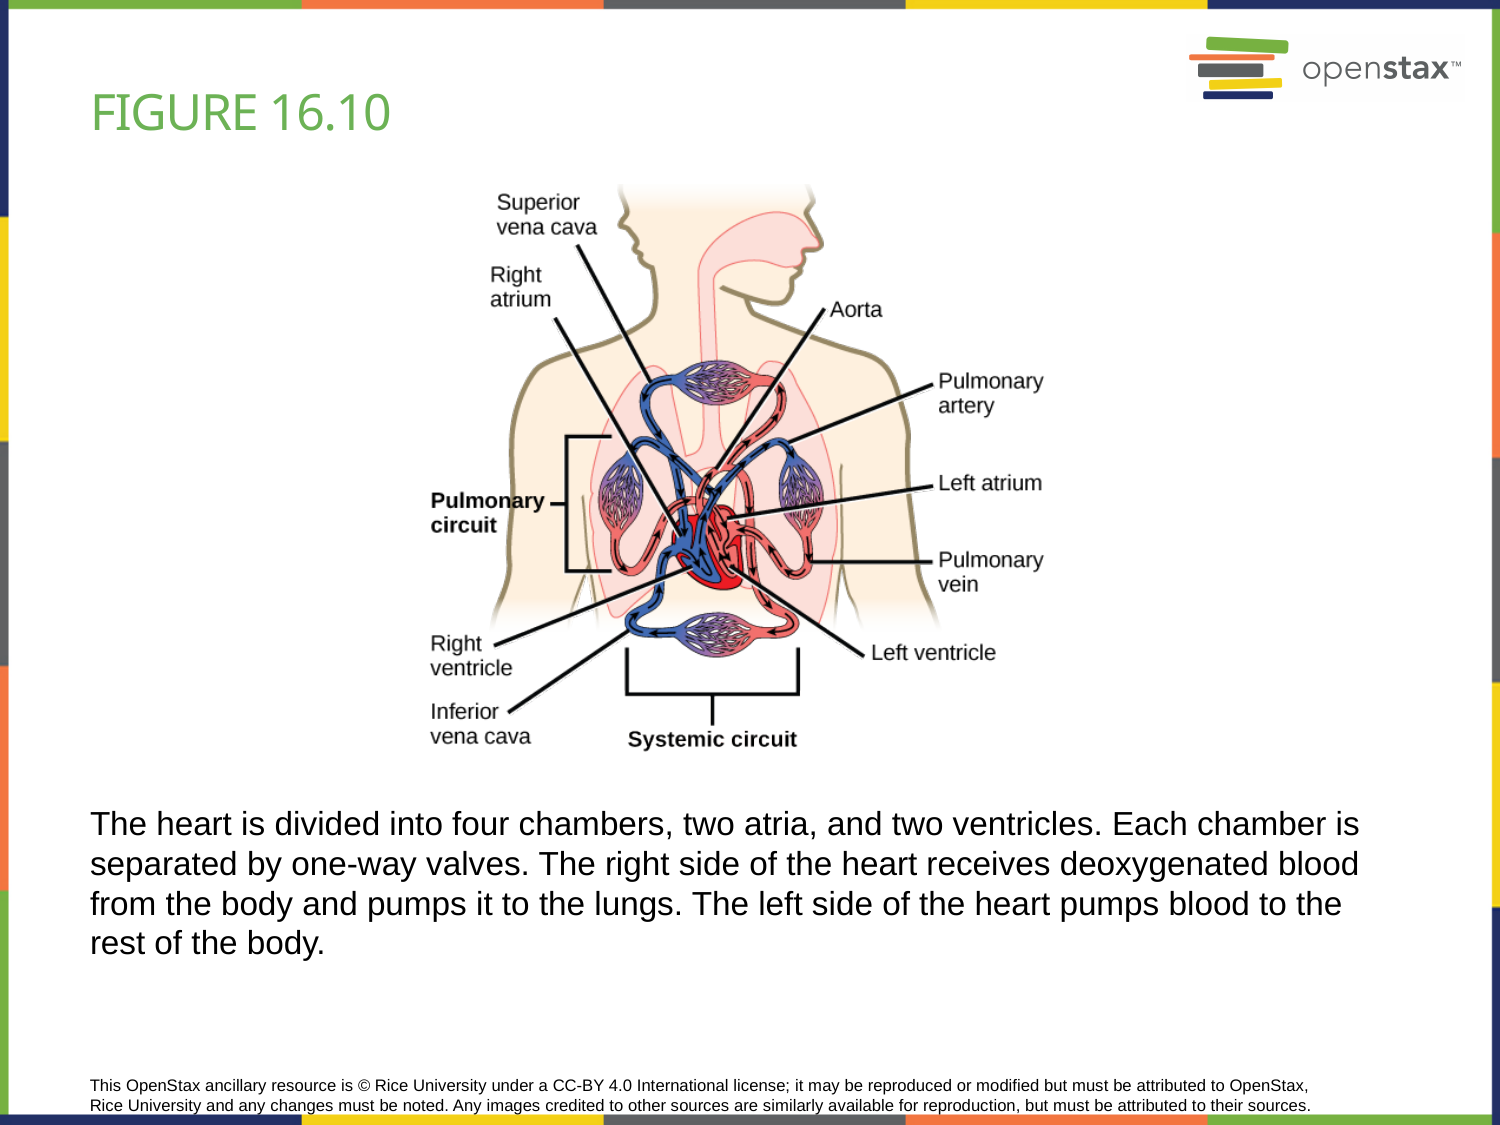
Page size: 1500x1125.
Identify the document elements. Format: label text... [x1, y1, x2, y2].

text_box This OpenStax ancillary resource is © Rice University under a CC-BY 4.0 International license; it may be reproduced or modified but must be attributed to OpenStax, Rice University and any changes must be noted. Any images credited to other sources are similarly available for reproduction, but must be attributed to their sources. [75, 1067, 1336, 1114]
picture [0, 0, 1500, 1125]
title Figure 16.10 [75, 39, 1398, 148]
list The heart is divided into four chambers, two atria, and two ventricles. Each chamber is separated by one-way valves. The right side of the heart receives deoxygenated blood from the body and pumps it to the lungs. The left side of the heart pumps blood to the rest of the body. [75, 794, 1398, 986]
